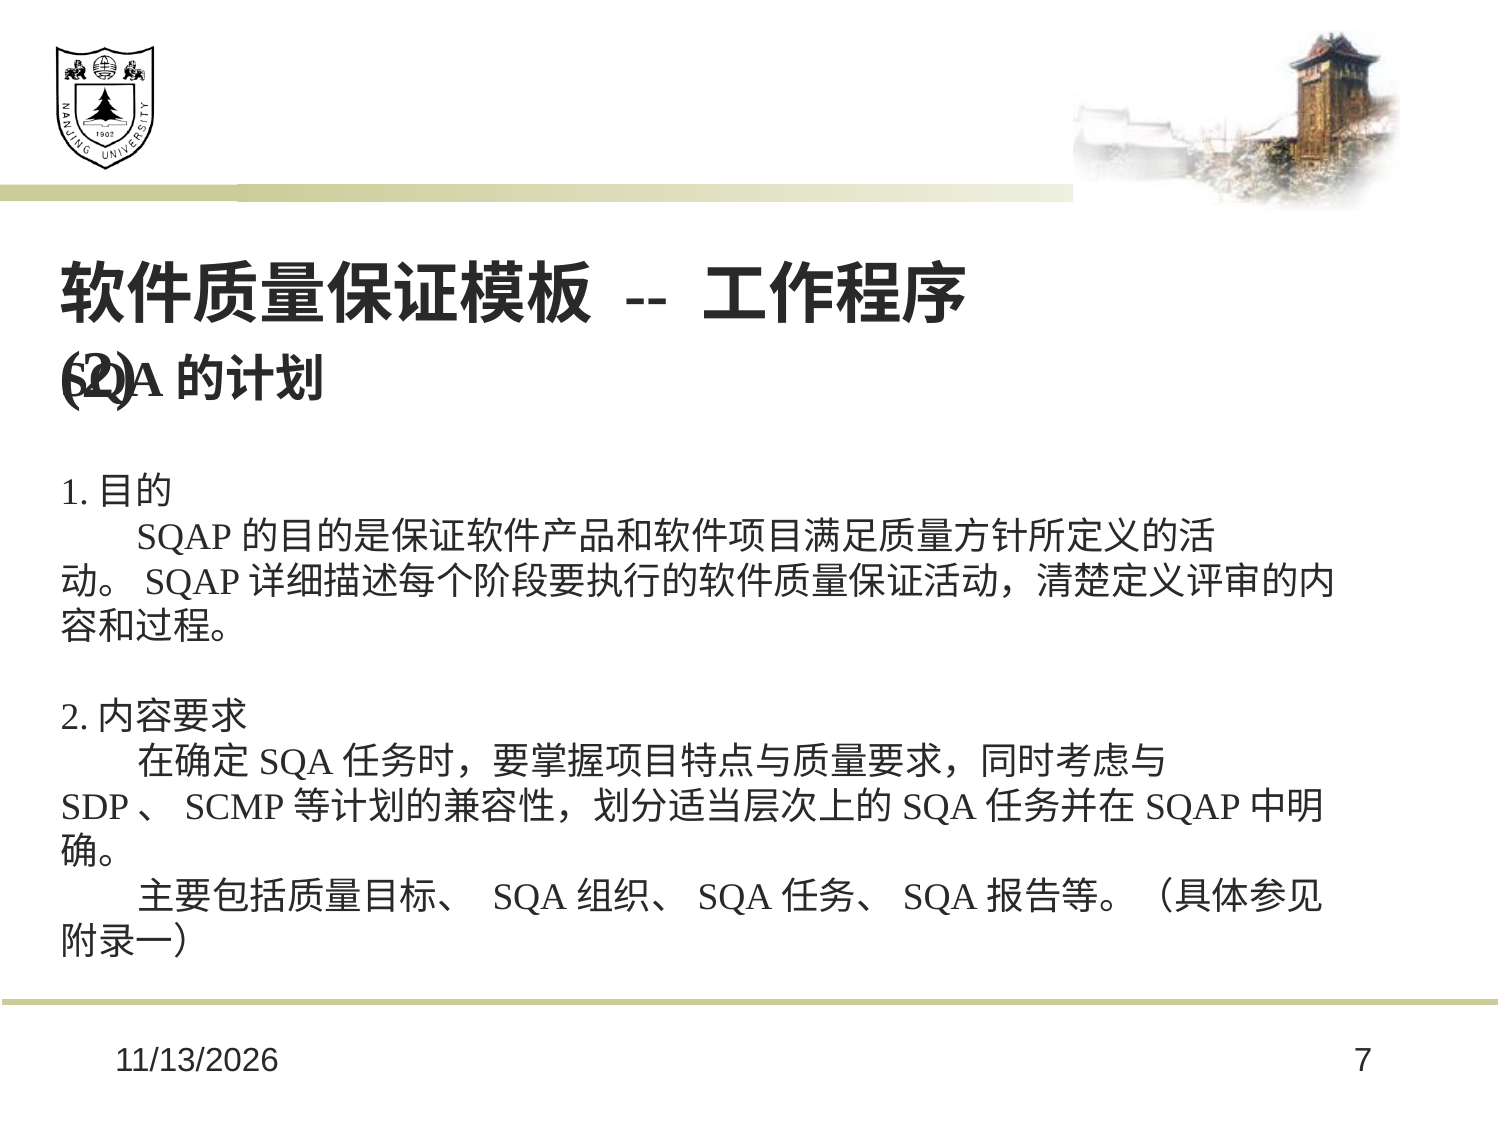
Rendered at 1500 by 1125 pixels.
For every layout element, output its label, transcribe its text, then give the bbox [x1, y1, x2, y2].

text_box 软件质量保证模板 -- 工作程序(2) [44, 243, 1069, 419]
slide_number 7 [1234, 1030, 1388, 1107]
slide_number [100, 1030, 313, 1107]
picture [50, 42, 160, 173]
picture [2, 999, 1498, 1005]
picture [1073, 30, 1400, 211]
text_box SQA的计划 1.目的 SQAP的目的是保证软件产品和软件项目满足质量方针所定义的活动。SQAP详细描述每个阶段要执行的软件质量保证活动，清楚定义评审的内容和过程。 2.内容要求 在确定SQA任务时，要掌握项目特点与质量要求，同时考虑与SDP、SCMP等计划的兼容性，划分适当层次上的SQA任务并在SQAP中明确。 主要包括质量目标、 SQA组织、SQA任务、SQA报告等。（具体参见附录一） [45, 339, 1369, 970]
